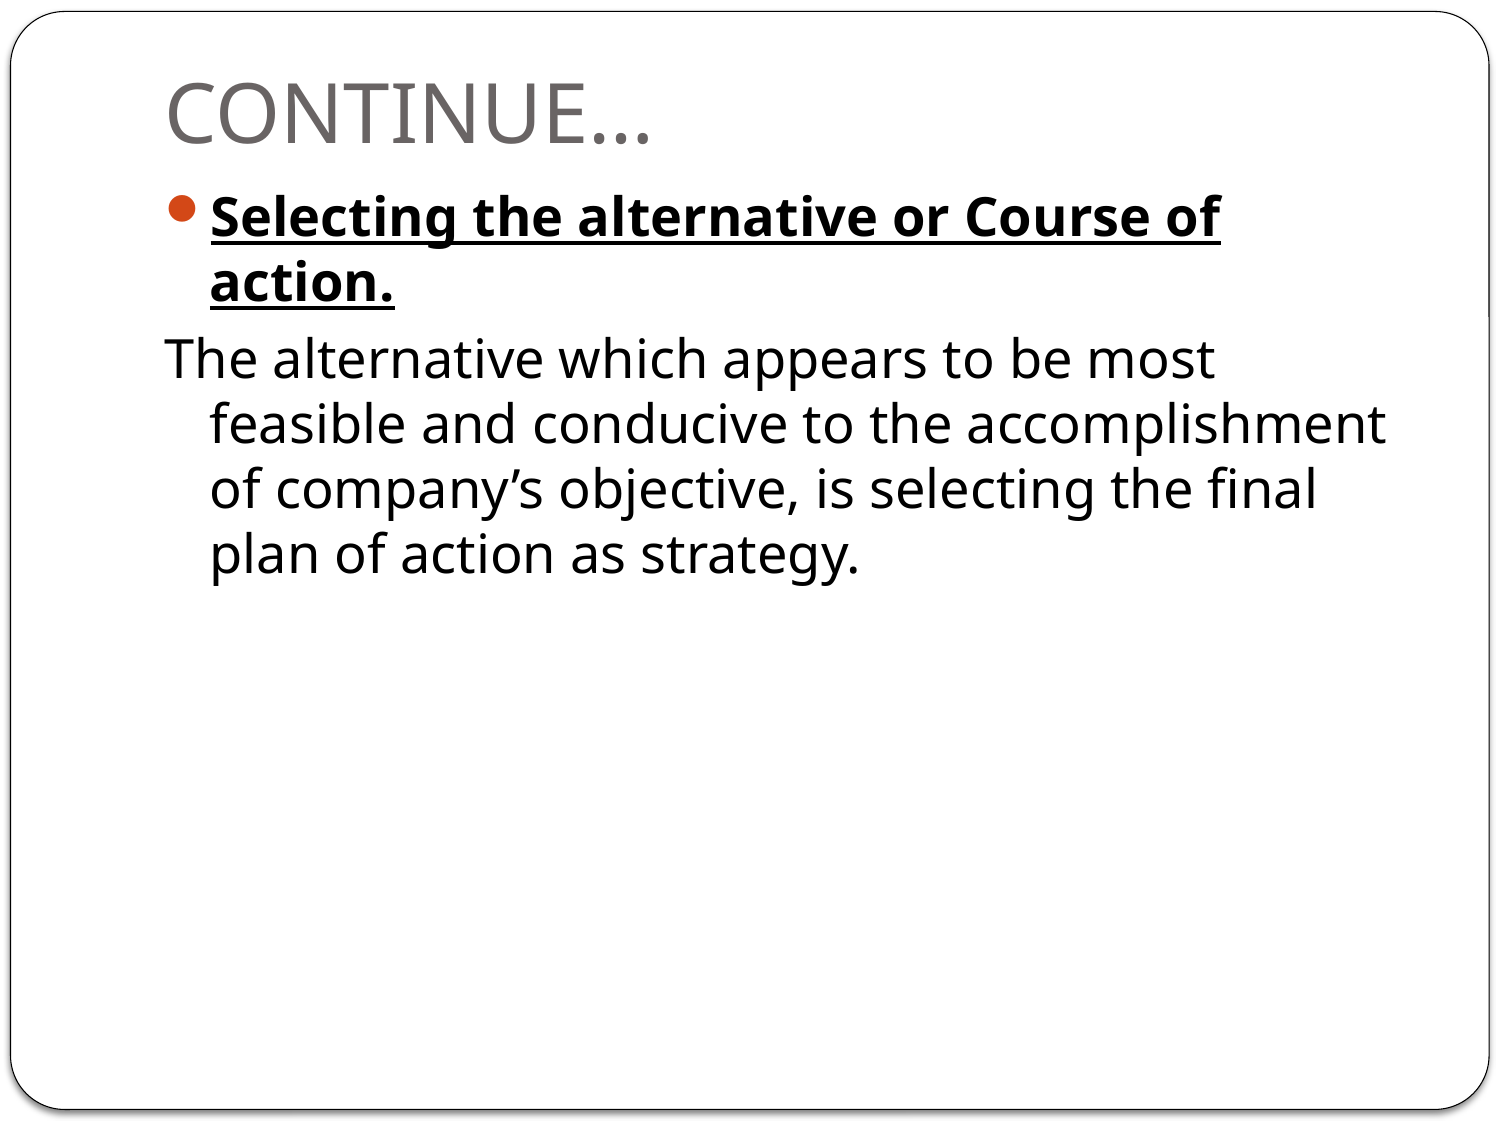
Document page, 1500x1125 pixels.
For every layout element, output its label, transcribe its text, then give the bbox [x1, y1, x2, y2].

list Selecting the alternative or Course of action. The alternative which appears to be most feasible and conducive to the accomplishment of company’s objective, is selecting the final plan of action as strategy. [150, 174, 1425, 1075]
title CONTINUE… [150, 45, 1425, 174]
